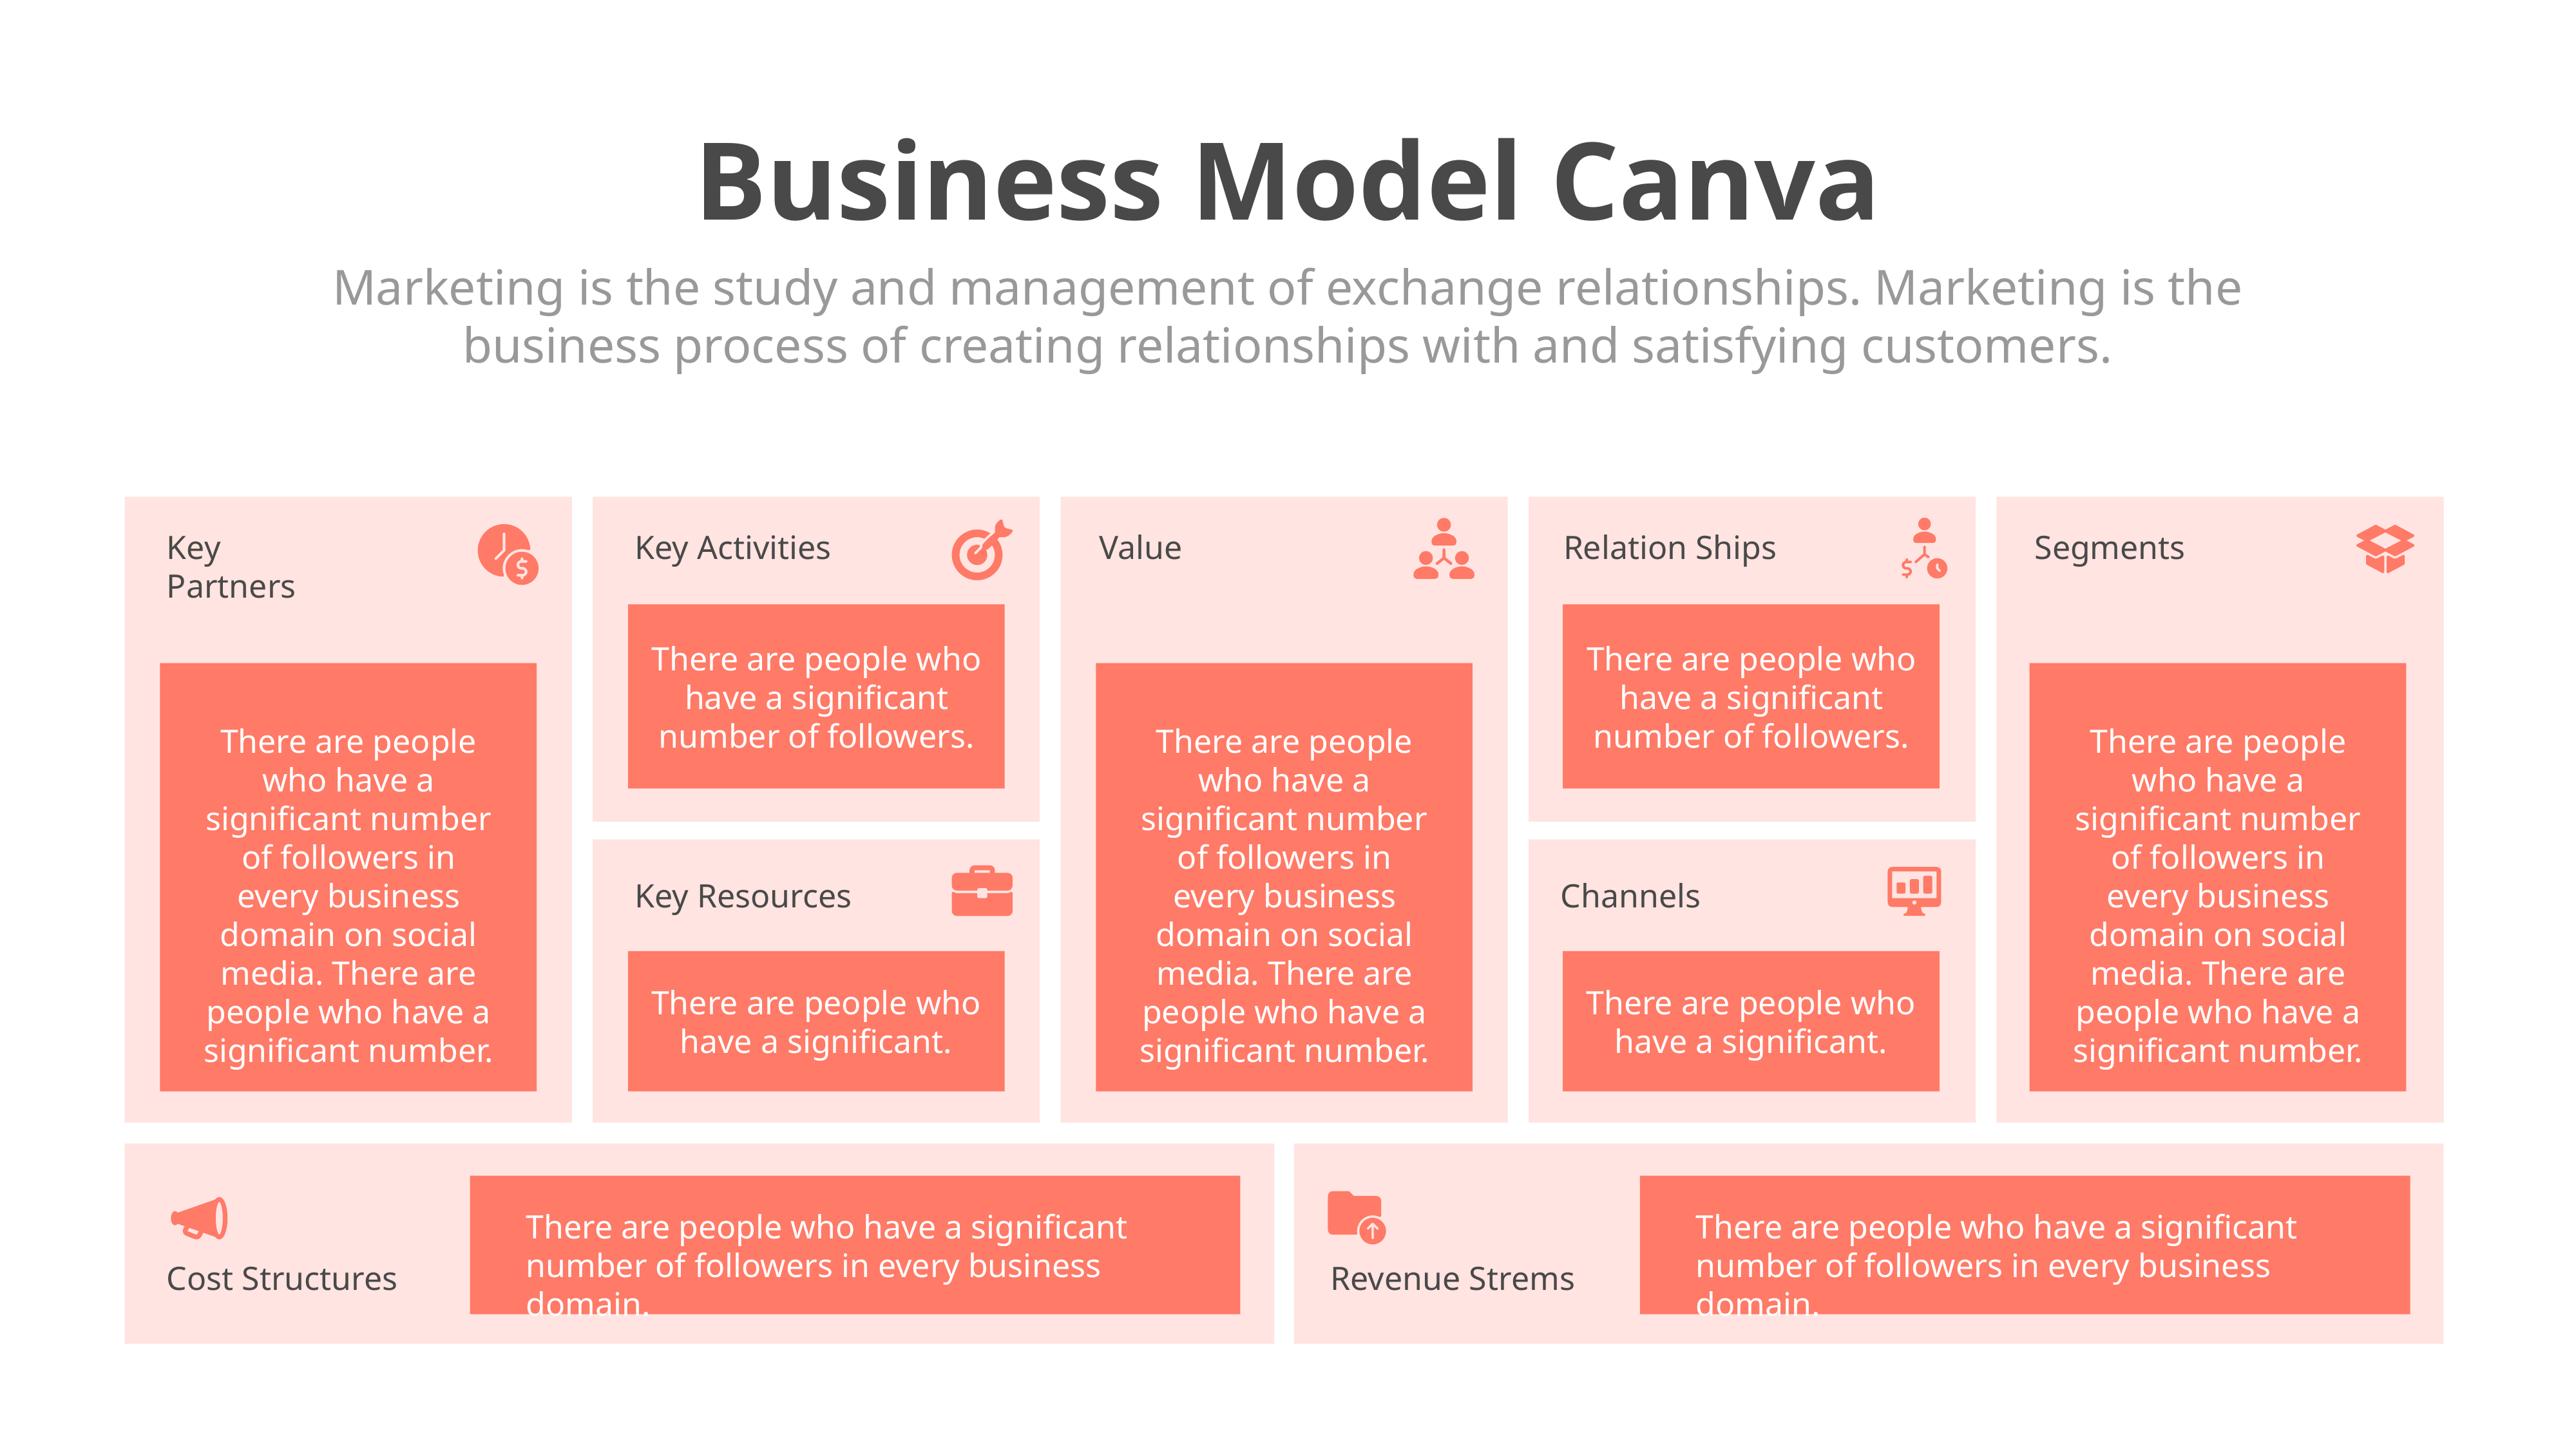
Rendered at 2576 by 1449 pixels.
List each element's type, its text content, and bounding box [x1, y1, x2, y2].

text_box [477, 524, 539, 585]
text_box [1996, 496, 2445, 1123]
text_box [1563, 604, 1940, 789]
text_box Value [1090, 522, 1322, 571]
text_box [2029, 663, 2407, 1092]
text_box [1639, 1175, 2410, 1314]
text_box Relation Ships [1554, 522, 1838, 571]
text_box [1563, 951, 1940, 1092]
text_box Channels [1550, 871, 1784, 919]
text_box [1887, 867, 1942, 916]
text_box [1528, 838, 1976, 1123]
text_box Marketing is the study and management of exchange relationships. Marketing is the business process of creating relationships with and satisfying customers. [281, 251, 2295, 377]
text_box [592, 838, 1040, 1123]
text_box Key Activities [625, 522, 910, 571]
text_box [1328, 1191, 1386, 1245]
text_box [470, 1175, 1241, 1314]
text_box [1096, 663, 1473, 1092]
text_box Key Resources [625, 871, 966, 919]
text_box [124, 1143, 1275, 1345]
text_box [627, 951, 1005, 1092]
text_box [951, 865, 1013, 916]
text_box Segments [2025, 522, 2256, 571]
text_box [592, 496, 1040, 822]
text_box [951, 519, 1013, 581]
text_box [1060, 496, 1509, 1123]
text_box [2356, 524, 2415, 573]
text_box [171, 1197, 228, 1240]
text_box Cost Structures [157, 1253, 470, 1302]
text_box [124, 496, 573, 1123]
text_box Revenue Strems [1321, 1253, 1634, 1302]
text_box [1413, 518, 1474, 579]
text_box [160, 663, 537, 1092]
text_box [1902, 517, 1948, 579]
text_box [627, 604, 1005, 789]
text_box Business Model Canva [685, 108, 1891, 247]
text_box [1528, 496, 1976, 822]
text_box Key Partners [157, 522, 334, 609]
text_box [1293, 1143, 2444, 1345]
